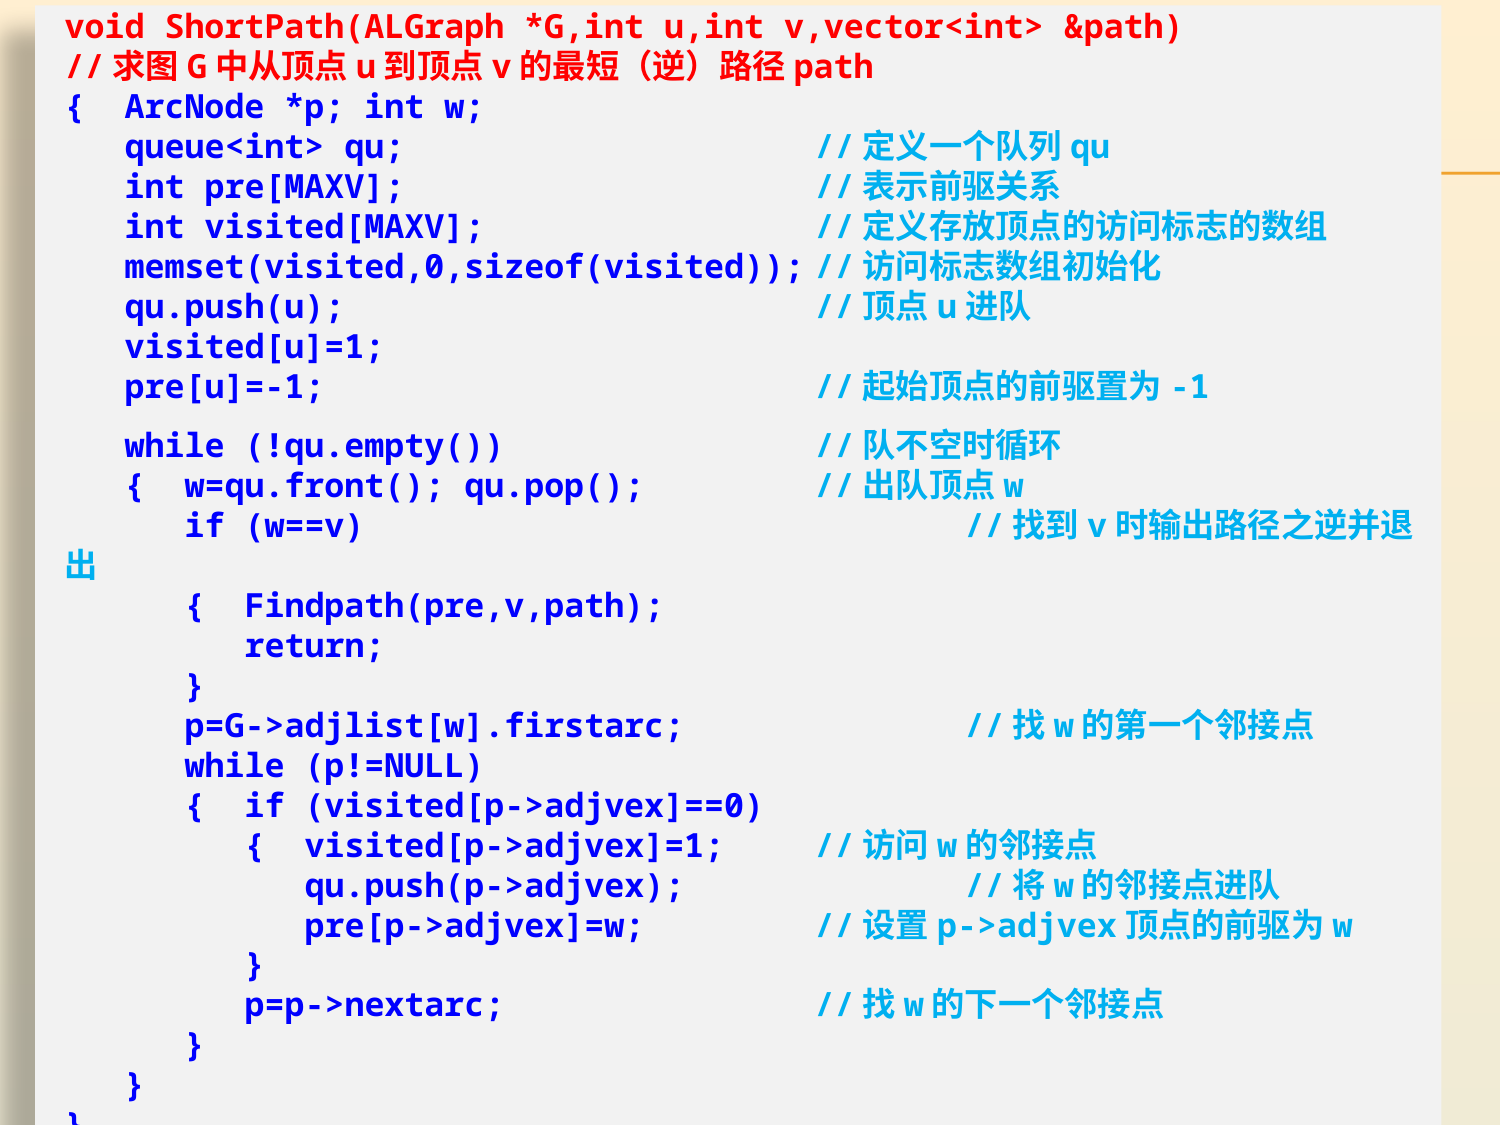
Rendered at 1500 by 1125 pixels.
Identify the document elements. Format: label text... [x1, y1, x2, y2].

text_box void ShortPath(ALGraph *G,int u,int v,vector<int> &path) //求图G中从顶点u到顶点v的最短（逆）路径path { ArcNode *p; int w; queue<int> qu; //定义一个队列qu int pre[MAXV]; //表示前驱关系 int visited[MAXV]; //定义存放顶点的访问标志的数组 memset(visited,0,sizeof(visited)); //访问标志数组初始化 qu.push(u); //顶点u进队 visited[u]=1; pre[u]=-1; //起始顶点的前驱置为-1 while (!qu.empty()) //队不空时循环 { w=qu.front(); qu.pop(); //出队顶点w if (w==v) //找到v时输出路径之逆并退出 { Findpath(pre,v,path); return; } p=G->adjlist[w].firstarc; //找w的第一个邻接点 while (p!=NULL) { if (visited[p->adjvex]==0) { visited[p->adjvex]=1; //访问w的邻接点 qu.push(p->adjvex); //将w的邻接点进队 pre[p->adjvex]=w; //设置p->adjvex顶点的前驱为w } p=p->nextarc; //找w的下一个邻接点 } } } [34, 5, 1442, 1125]
